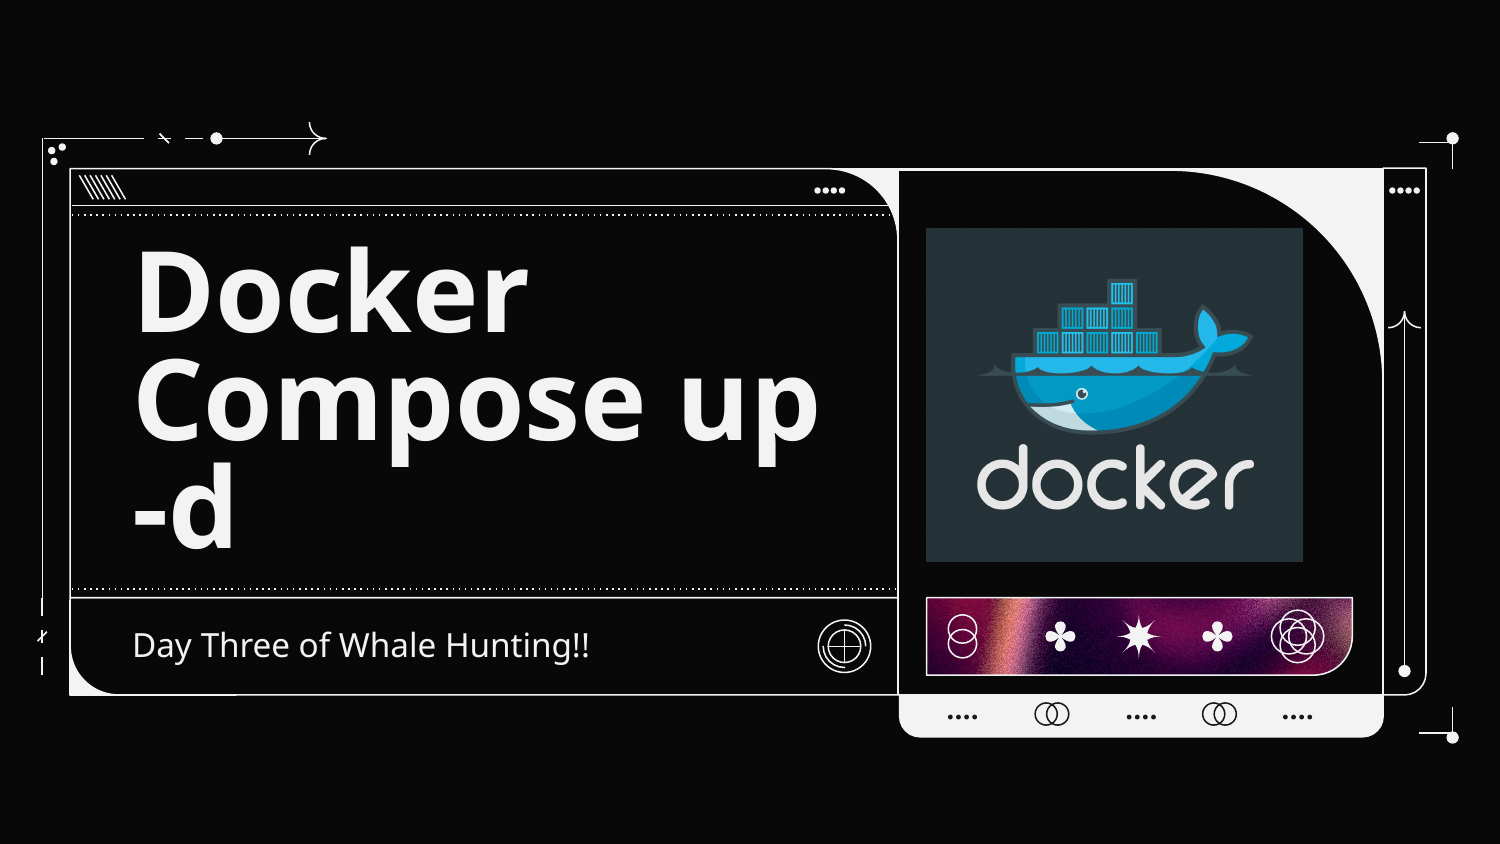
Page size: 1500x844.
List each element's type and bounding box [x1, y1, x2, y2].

text_box [947, 702, 1313, 726]
text_box [347, 174, 845, 200]
text_box [32, 105, 342, 676]
text_box [926, 597, 1353, 676]
text_box [1418, 137, 1453, 738]
text_box [818, 619, 871, 673]
picture [926, 228, 1303, 563]
text_box [69, 167, 1413, 738]
text_box [1371, 188, 1413, 672]
text_box [347, 214, 900, 590]
